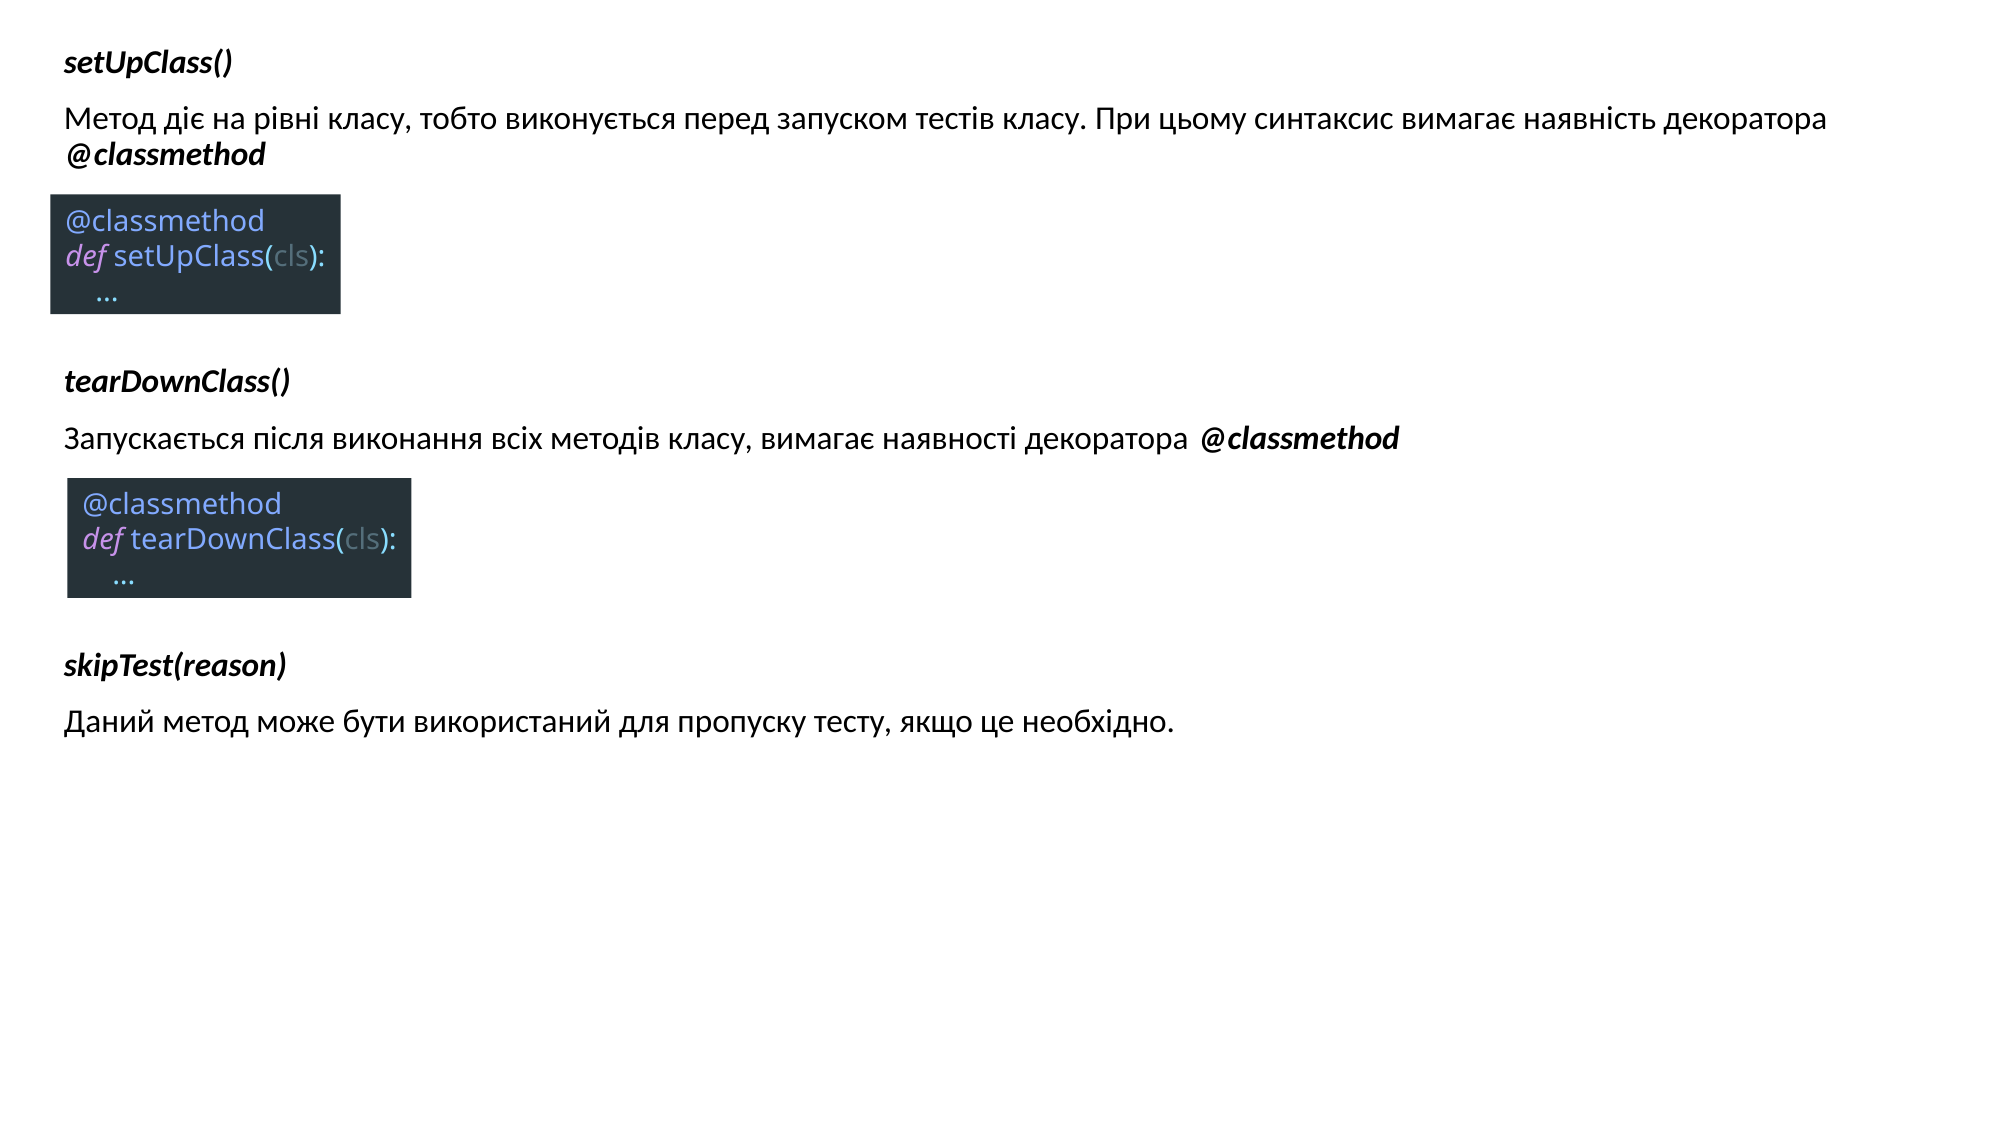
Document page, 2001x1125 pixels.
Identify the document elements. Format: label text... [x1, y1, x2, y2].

text_box @classmethod def tearDownClass(cls): ... [67, 478, 412, 598]
text_box @classmethod def setUpClass(cls): ... [50, 194, 341, 315]
list setUpClass() Метод діє на рівні класу, тобто виконується перед запуском тестів класу. При цьому синтаксис вимагає наявність декоратора @classmethod tearDownClass() Запускається після виконання всіх методів класу, вимагає наявності декоратора @classmethod skipTest(reason) Даний метод може бути використаний для пропуску тесту, якщо це необхідно. [49, 37, 1983, 1076]
